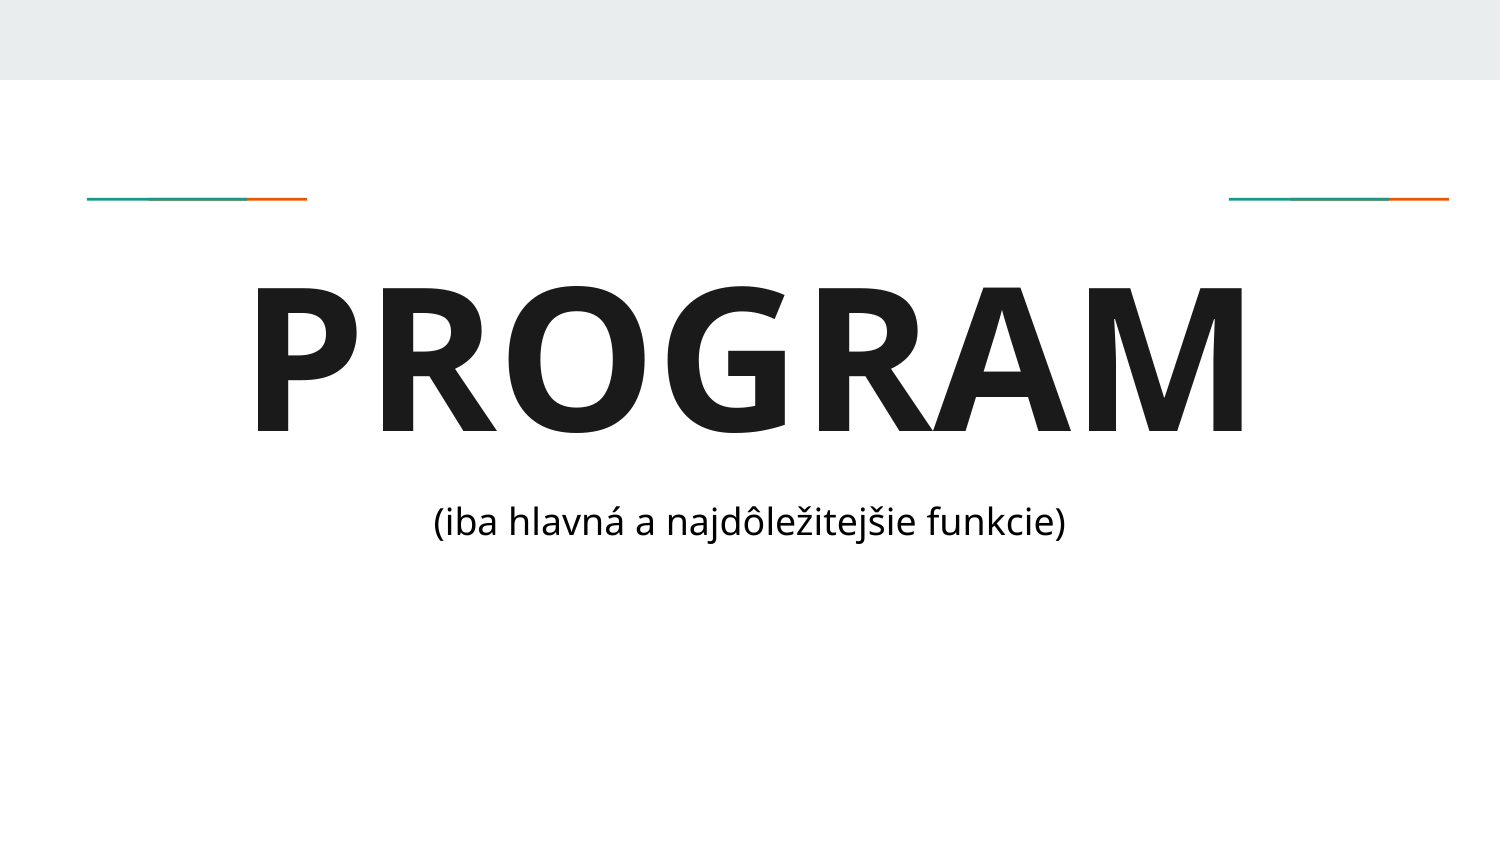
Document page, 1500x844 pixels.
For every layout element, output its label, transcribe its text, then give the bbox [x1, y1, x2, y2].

title PROGRAM [119, 216, 1381, 305]
text_box (iba hlavná a najdôležitejšie funkcie) [315, 483, 1185, 569]
